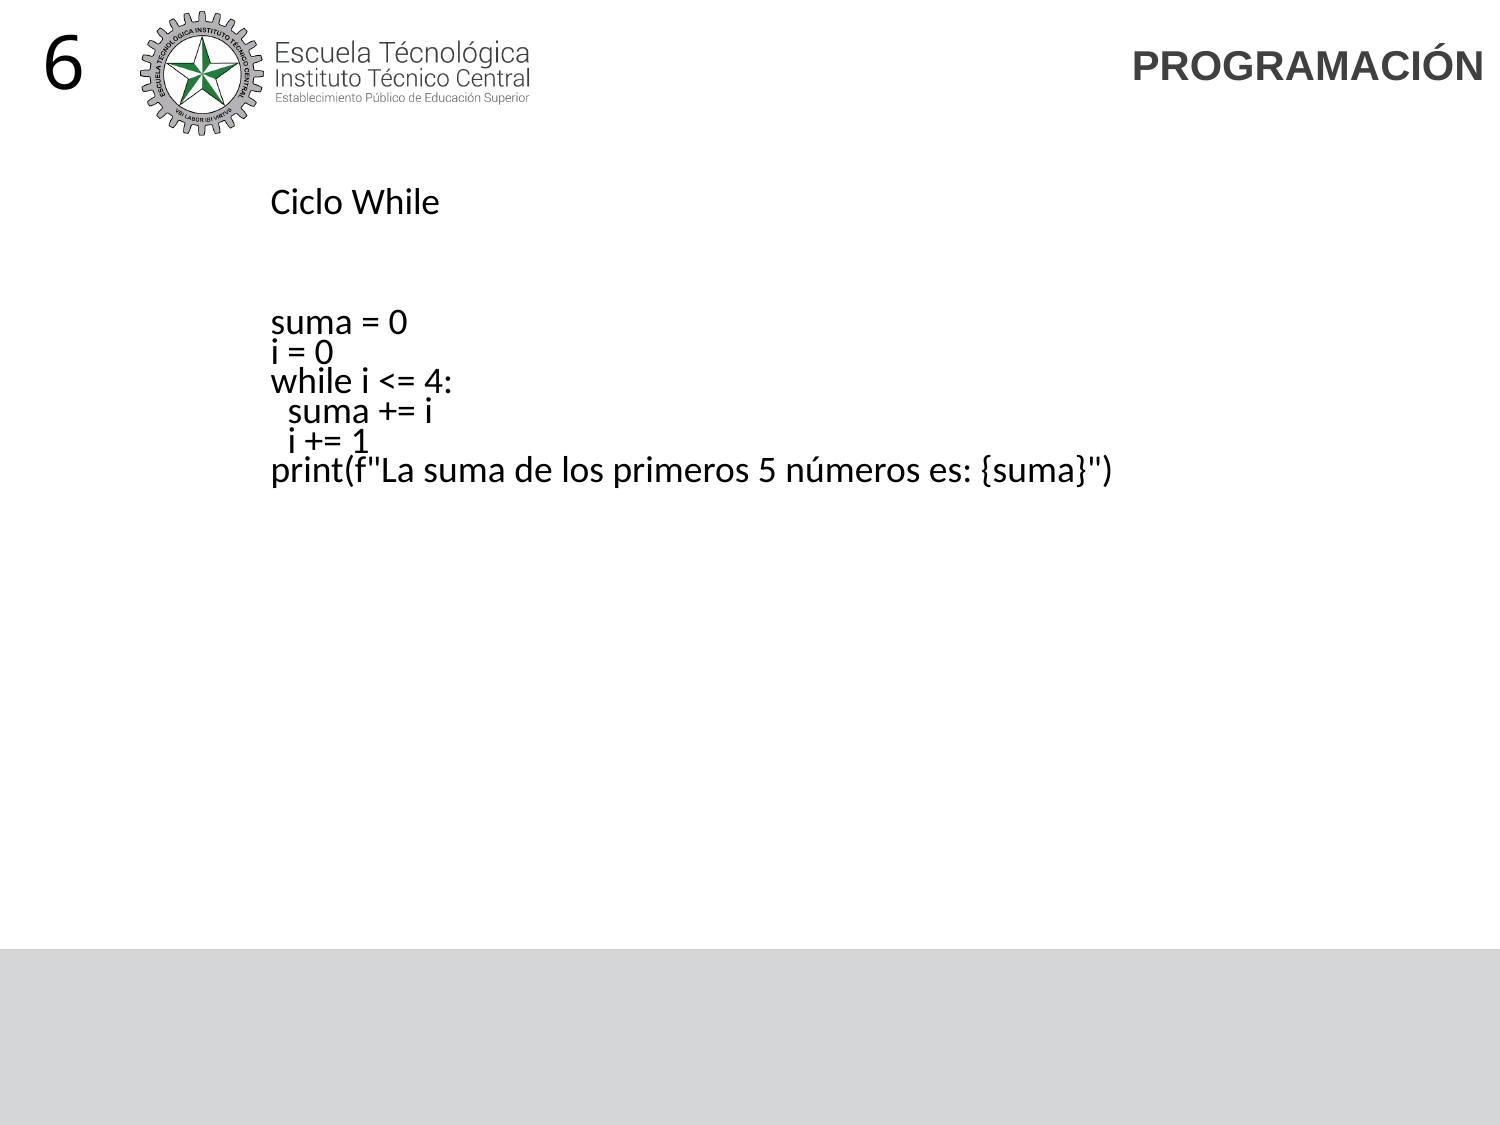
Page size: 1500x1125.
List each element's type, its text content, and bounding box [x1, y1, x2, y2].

title 6 [0, 0, 128, 114]
text_box Ciclo While suma = 0 i = 0 while i <= 4: suma += i i += 1 print(f"La suma de los primeros 5 números es: {suma}") [255, 169, 1244, 633]
text_box PROGRAMACIÓN [538, 31, 1500, 114]
picture [130, 7, 538, 138]
